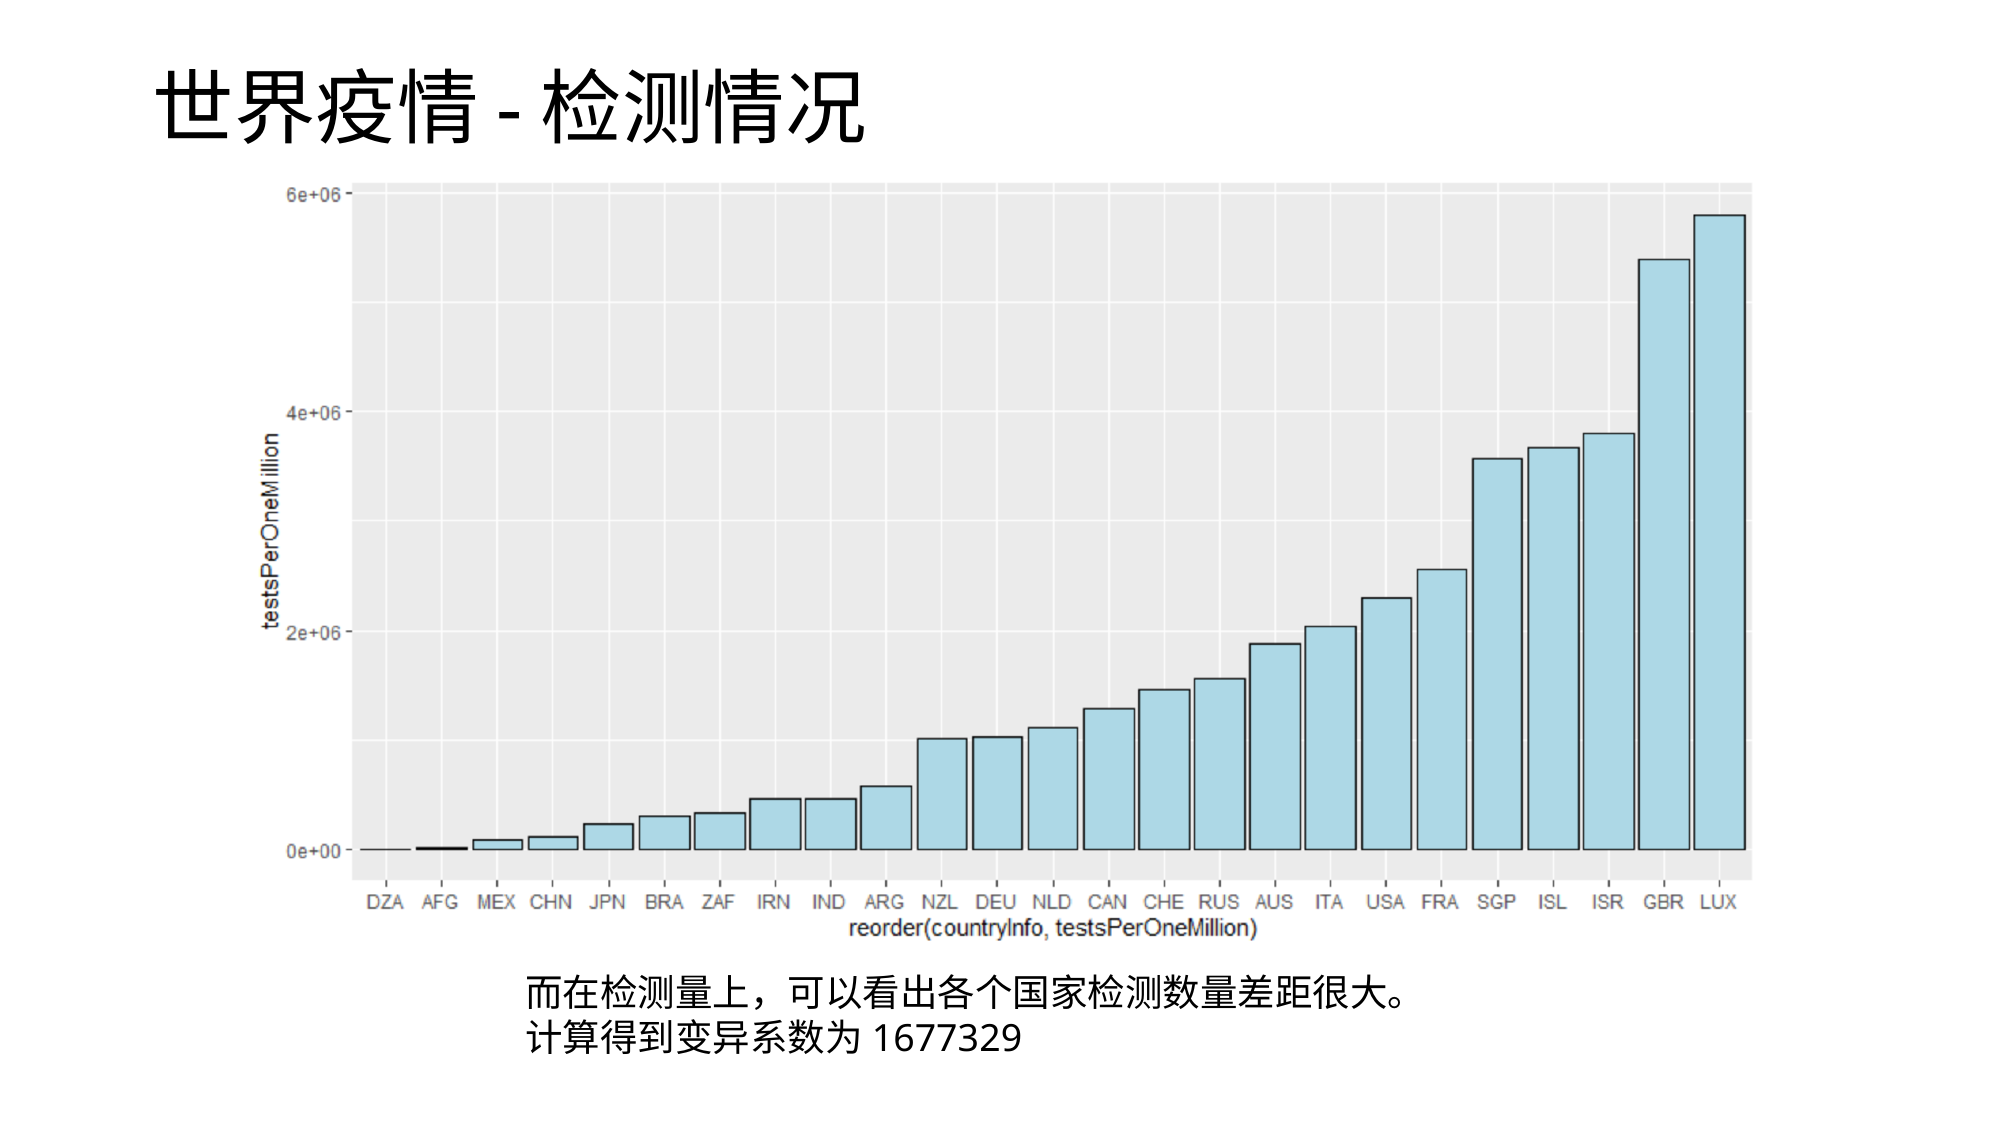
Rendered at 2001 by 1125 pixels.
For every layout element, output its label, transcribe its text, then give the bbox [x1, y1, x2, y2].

title 世界疫情-检测情况 [137, 59, 1089, 164]
text_box 而在检测量上，可以看出各个国家检测数量差距很大。 计算得到变异系数为1677329 [510, 961, 1490, 1067]
picture [246, 180, 1754, 945]
